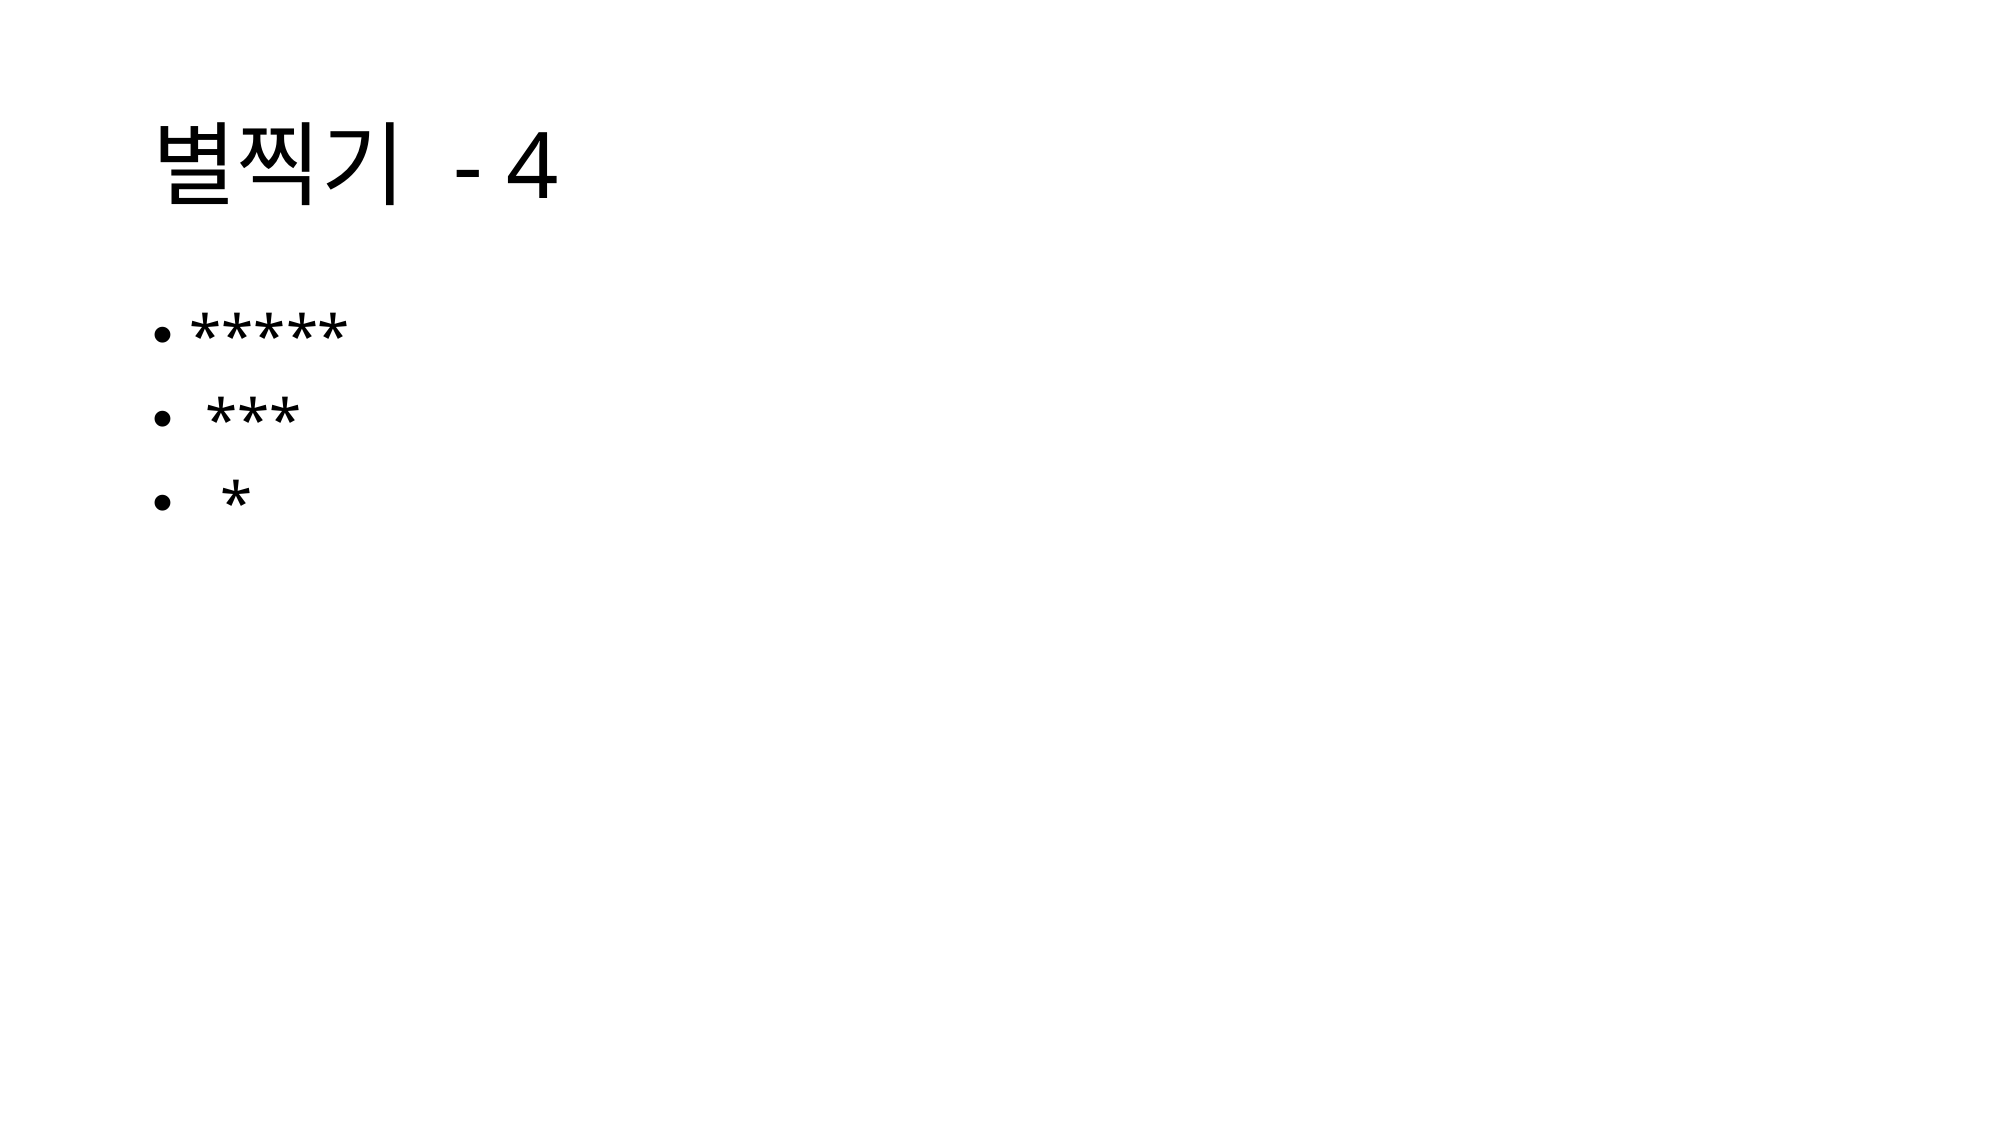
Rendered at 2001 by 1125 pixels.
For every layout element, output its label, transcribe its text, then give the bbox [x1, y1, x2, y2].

title 별찍기 - 4 [137, 59, 1863, 278]
list ***** *** * [137, 299, 1863, 1014]
